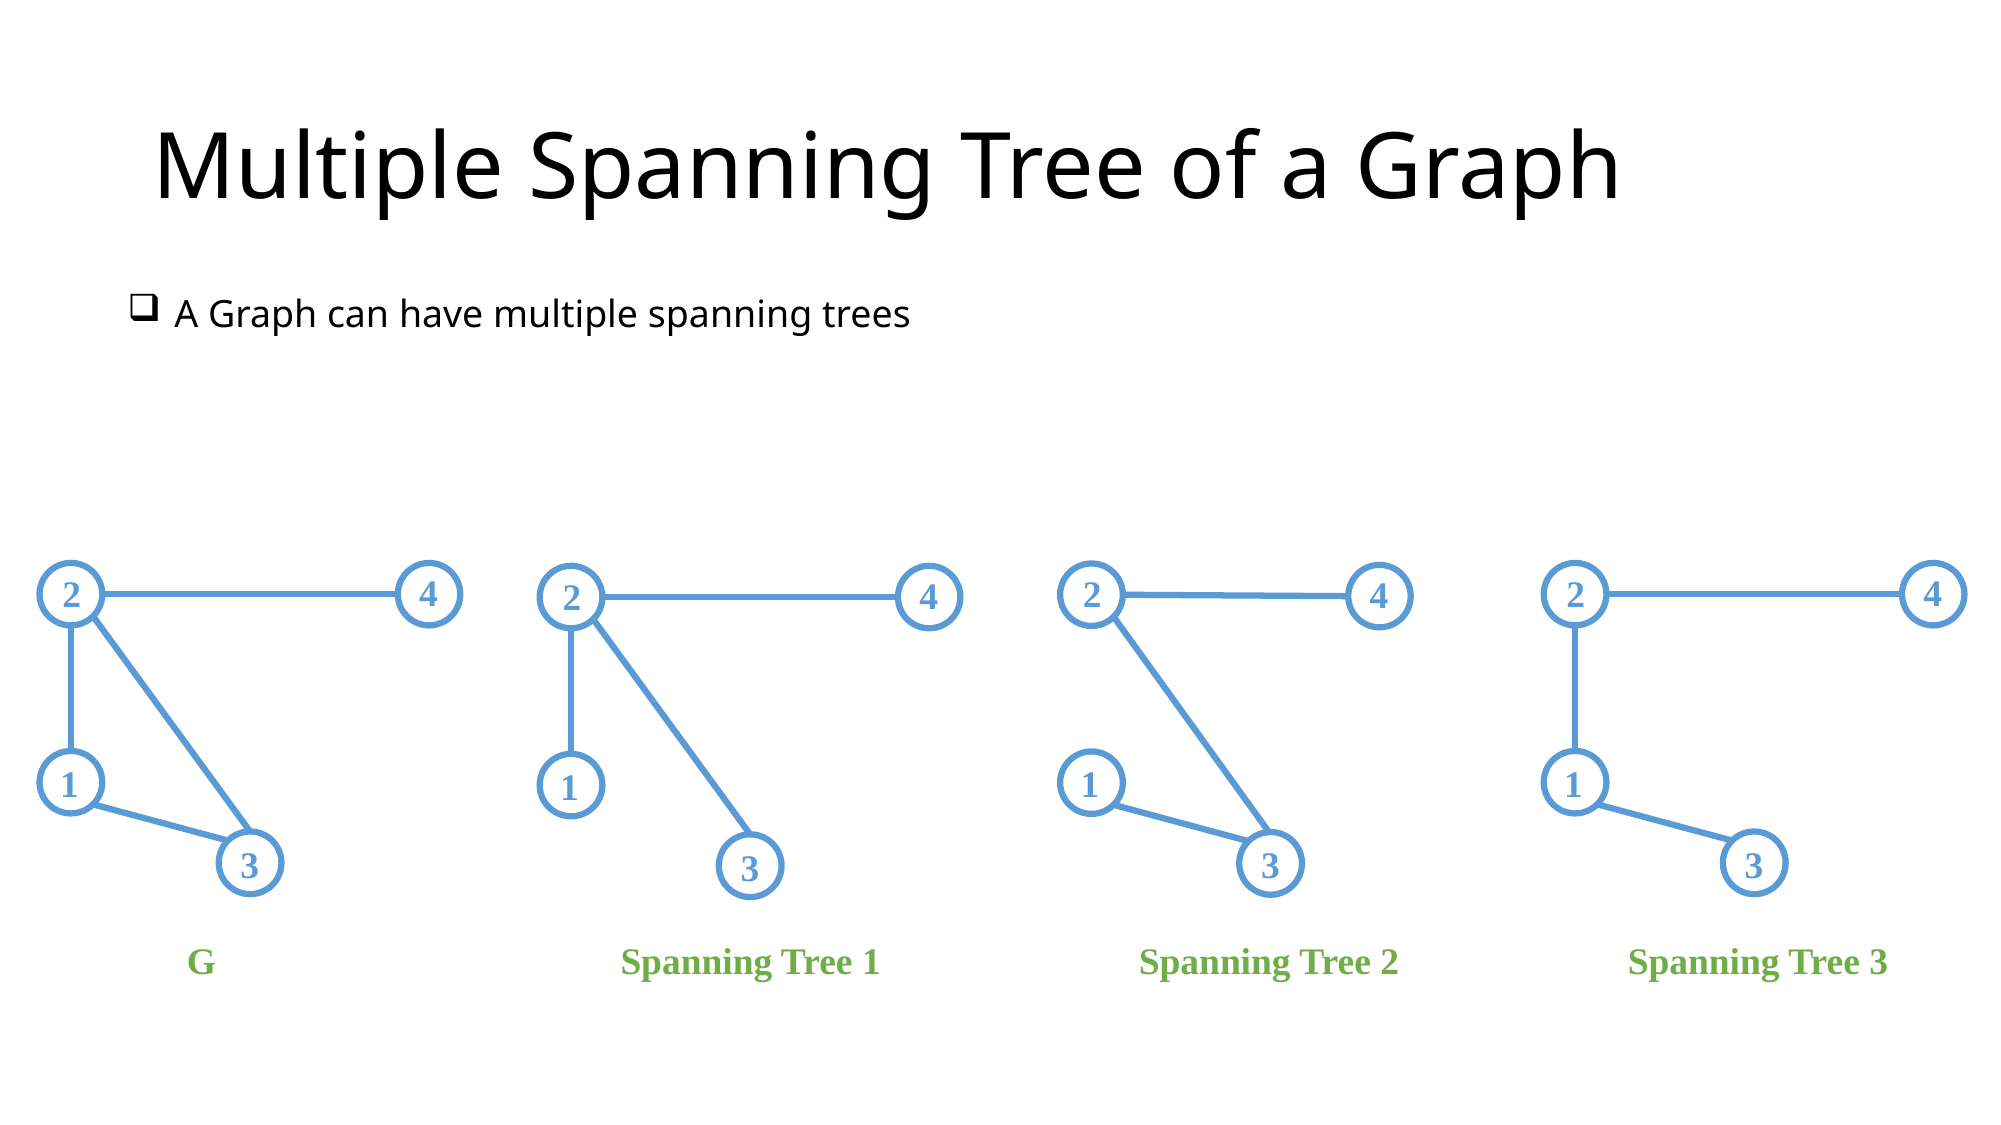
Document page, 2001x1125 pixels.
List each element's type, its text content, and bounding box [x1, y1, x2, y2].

title Multiple Spanning Tree of a Graph [137, 59, 1863, 278]
text_box A Graph can have multiple spanning trees [112, 282, 927, 343]
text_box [1113, 616, 1271, 835]
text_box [539, 753, 593, 817]
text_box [92, 616, 250, 832]
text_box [39, 750, 92, 814]
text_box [218, 831, 282, 895]
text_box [397, 561, 461, 626]
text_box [1543, 562, 1607, 626]
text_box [1597, 806, 1732, 839]
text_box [897, 564, 961, 629]
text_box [39, 562, 103, 626]
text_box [1239, 831, 1302, 895]
text_box Spanning Tree 1 [605, 929, 897, 990]
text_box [539, 565, 603, 629]
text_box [1060, 751, 1113, 814]
text_box G [172, 929, 232, 990]
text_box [93, 832, 218, 839]
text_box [1543, 750, 1607, 814]
text_box Spanning Tree 2 [1124, 929, 1415, 990]
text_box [1113, 804, 1249, 842]
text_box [593, 619, 751, 835]
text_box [718, 834, 782, 898]
text_box Spanning Tree 3 [1613, 929, 1904, 990]
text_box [1060, 562, 1123, 626]
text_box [1722, 831, 1786, 895]
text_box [1348, 563, 1411, 628]
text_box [1901, 561, 1965, 626]
